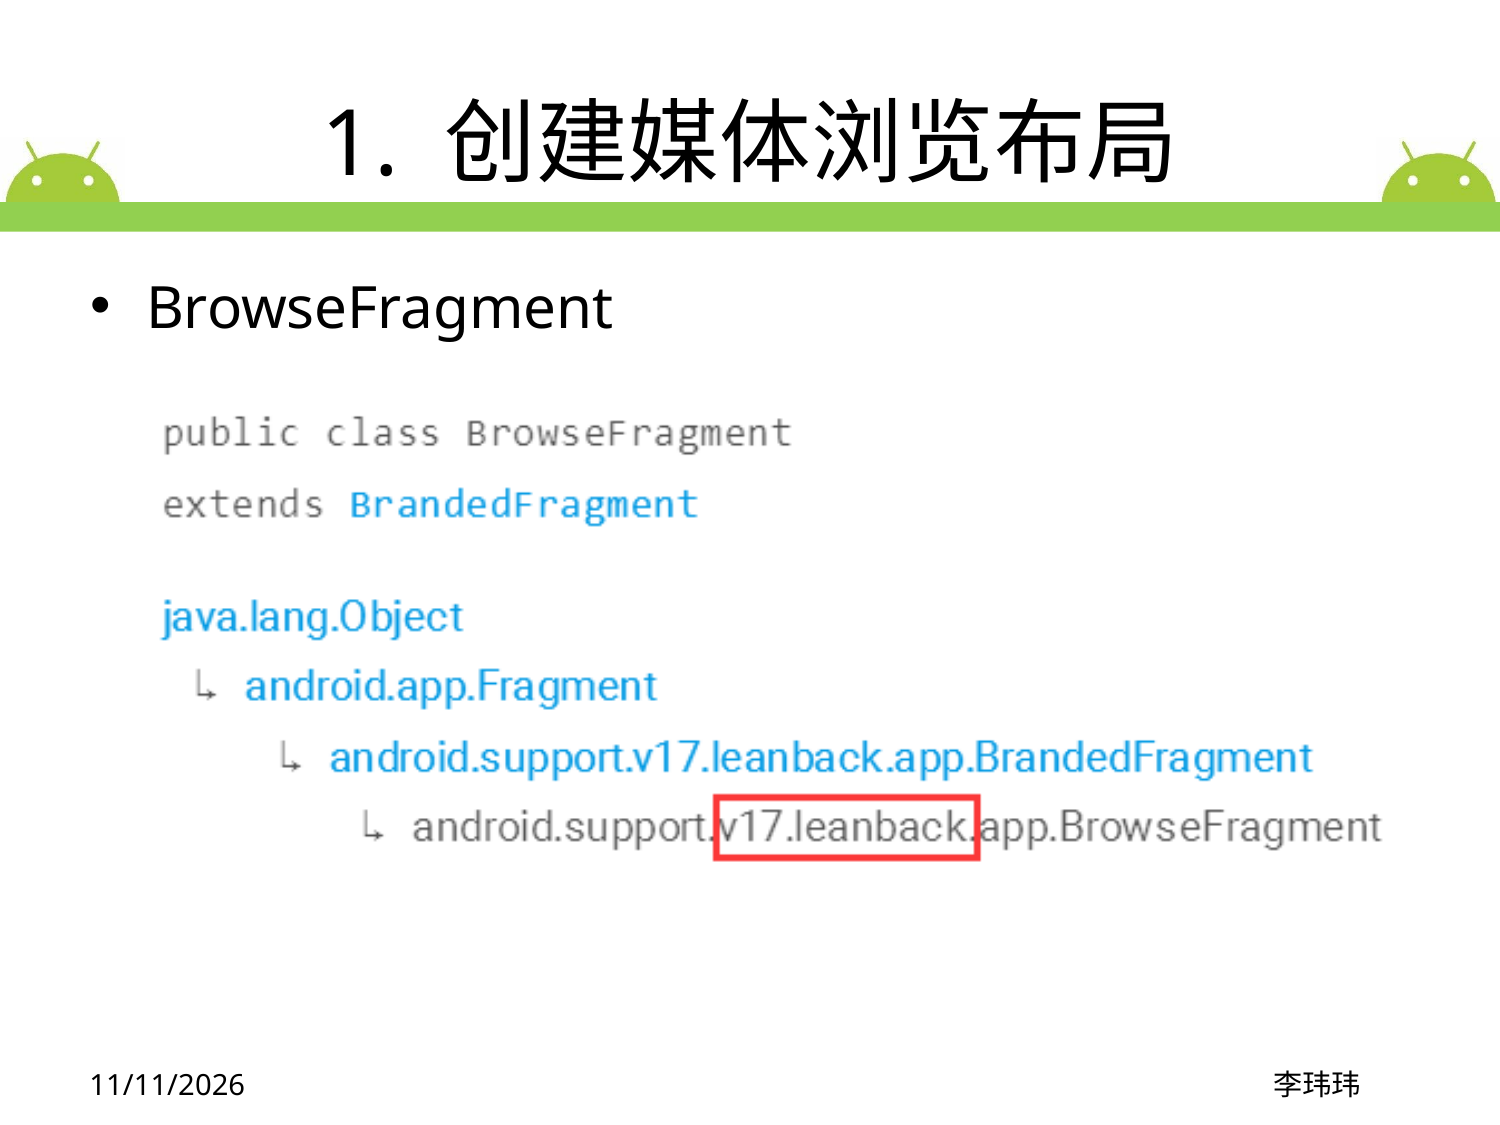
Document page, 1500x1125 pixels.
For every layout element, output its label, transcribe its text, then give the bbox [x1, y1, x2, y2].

picture [1425, 137, 1500, 202]
title 1. 创建媒体浏览布局 [75, 45, 1425, 233]
picture [144, 396, 1426, 864]
picture [0, 137, 75, 202]
list BrowseFragment [75, 262, 1425, 1005]
